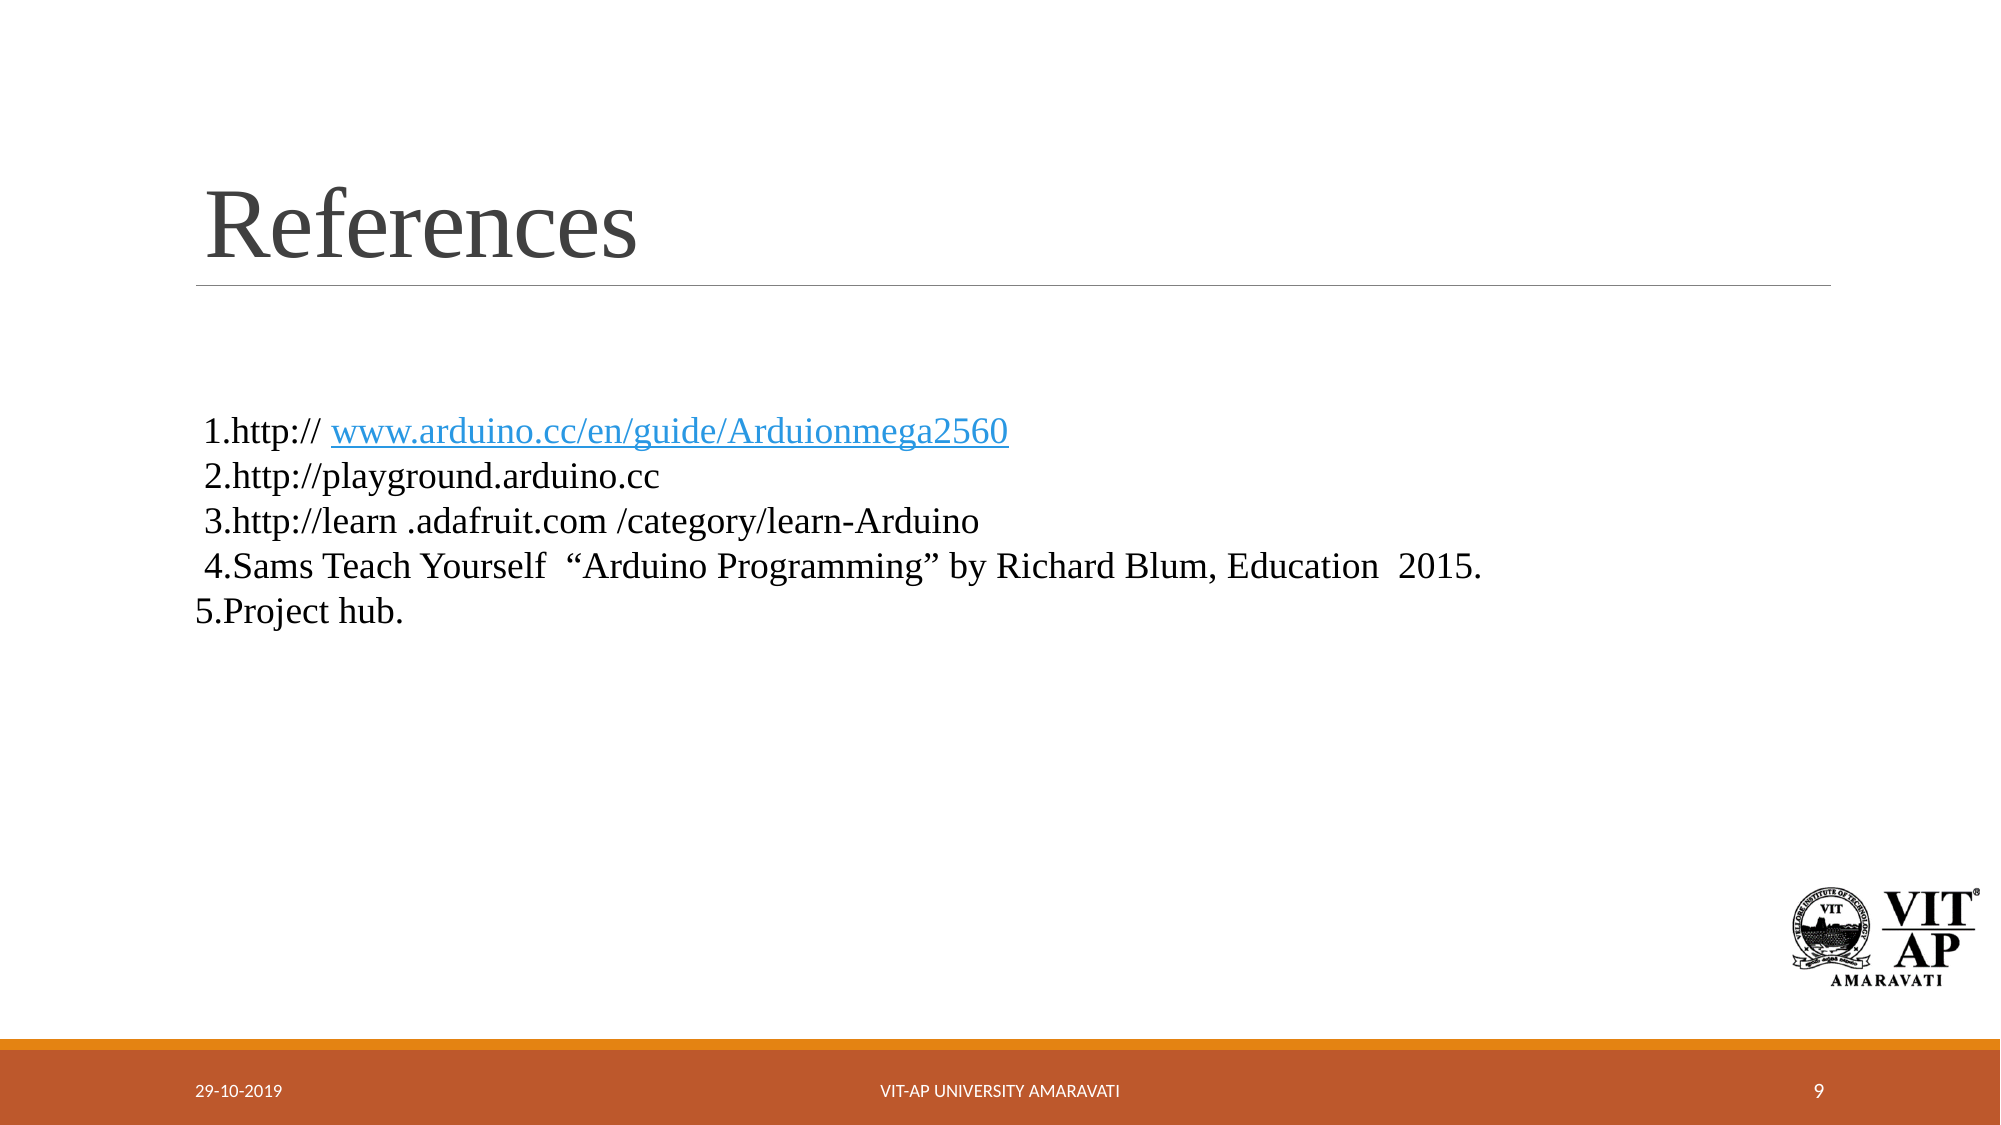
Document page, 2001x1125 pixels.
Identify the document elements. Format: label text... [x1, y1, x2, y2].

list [1790, 839, 1980, 1029]
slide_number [180, 1059, 586, 1120]
footer VIT-AP UNIVERSITY AMARAVATI [604, 1059, 1396, 1120]
text_box 1.http:// www.arduino.cc/en/guide/Arduionmega2560 2.http://playground.arduino.cc 3.http://learn .adafruit.com /category/learn-Arduino 4.Sams Teach Yourself “Arduino Programming” by Richard Blum, Education 2015. 5.Project hub. [179, 398, 1530, 639]
slide_number 9 [1624, 1059, 1840, 1120]
title References [189, 47, 1840, 285]
